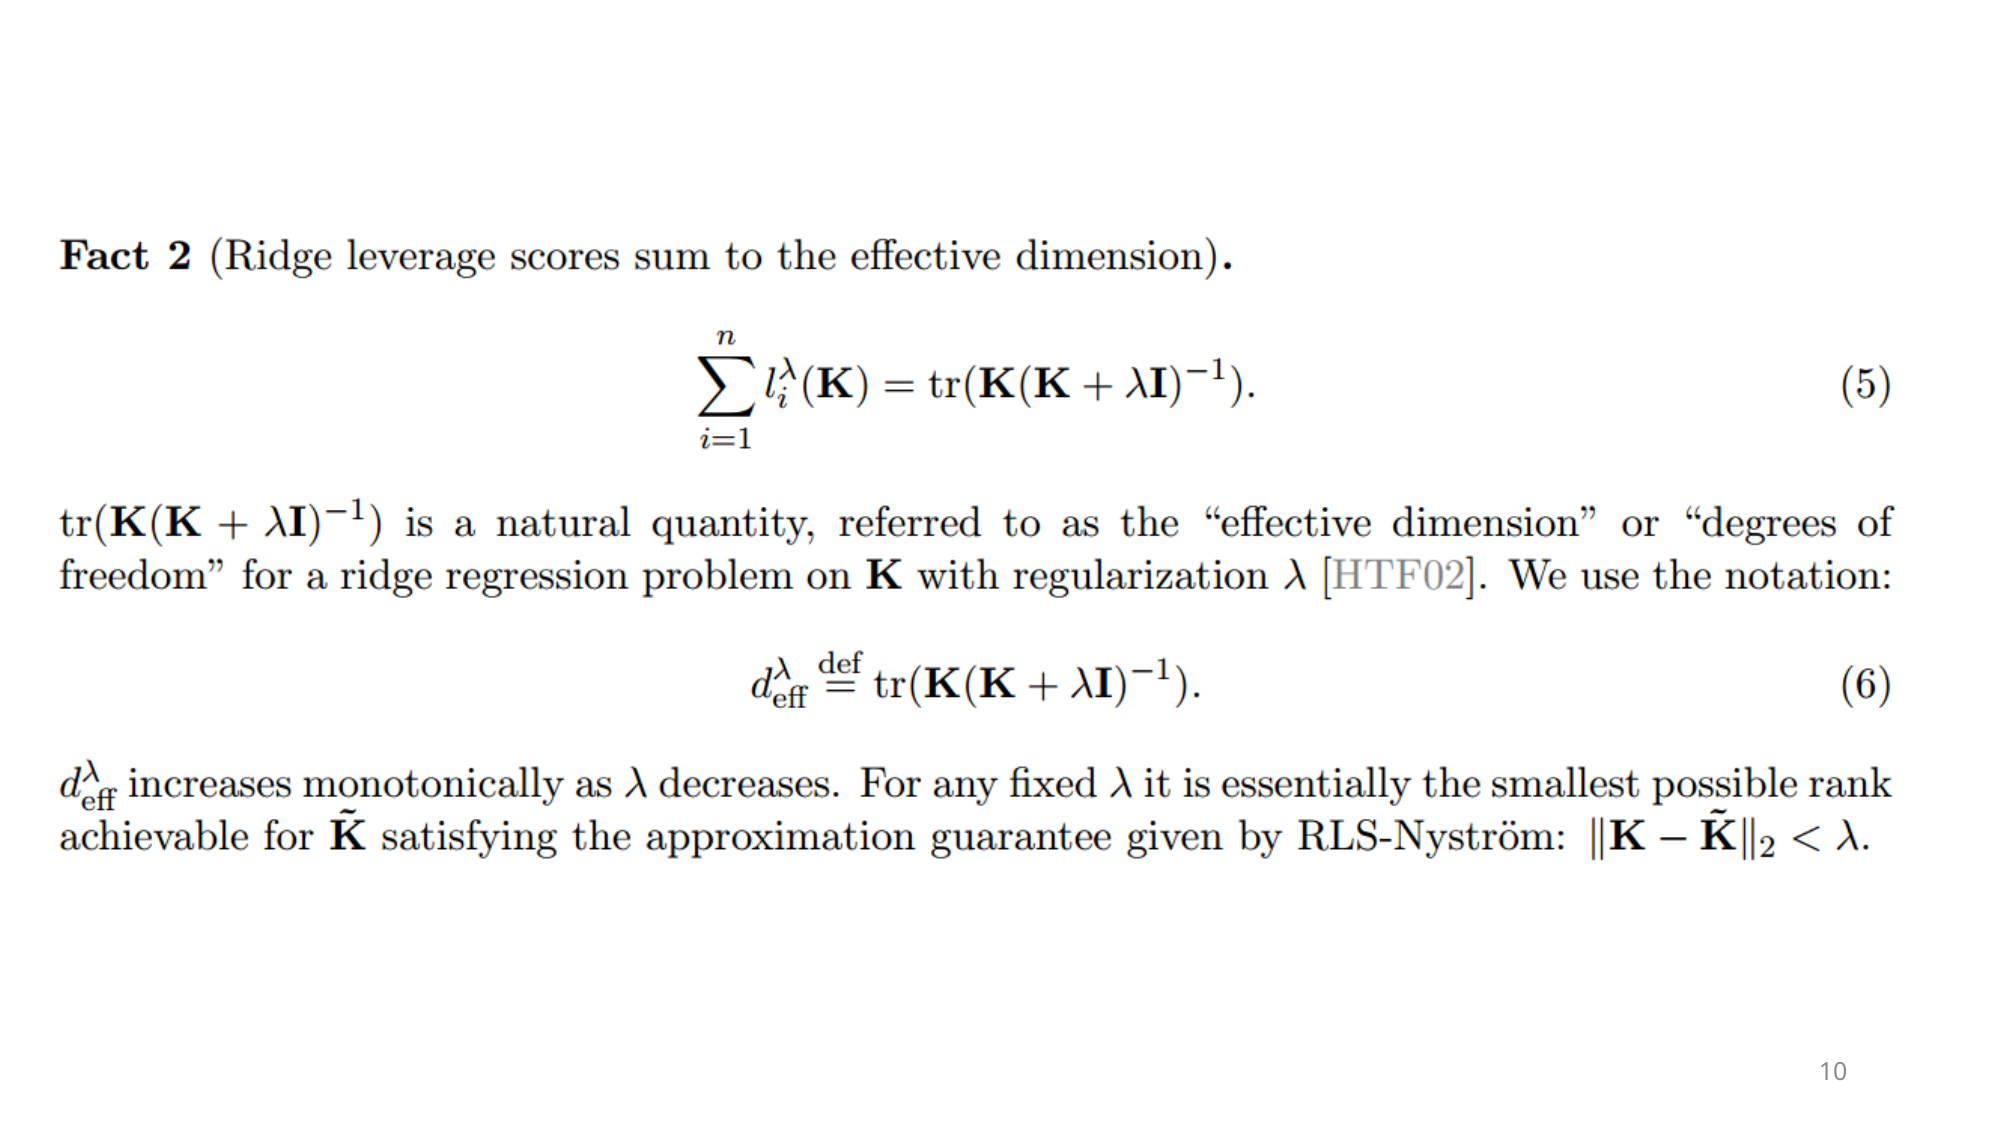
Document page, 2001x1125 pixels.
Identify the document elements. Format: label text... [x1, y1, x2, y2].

slide_number 10 [1412, 1042, 1863, 1103]
picture [0, 212, 2000, 913]
